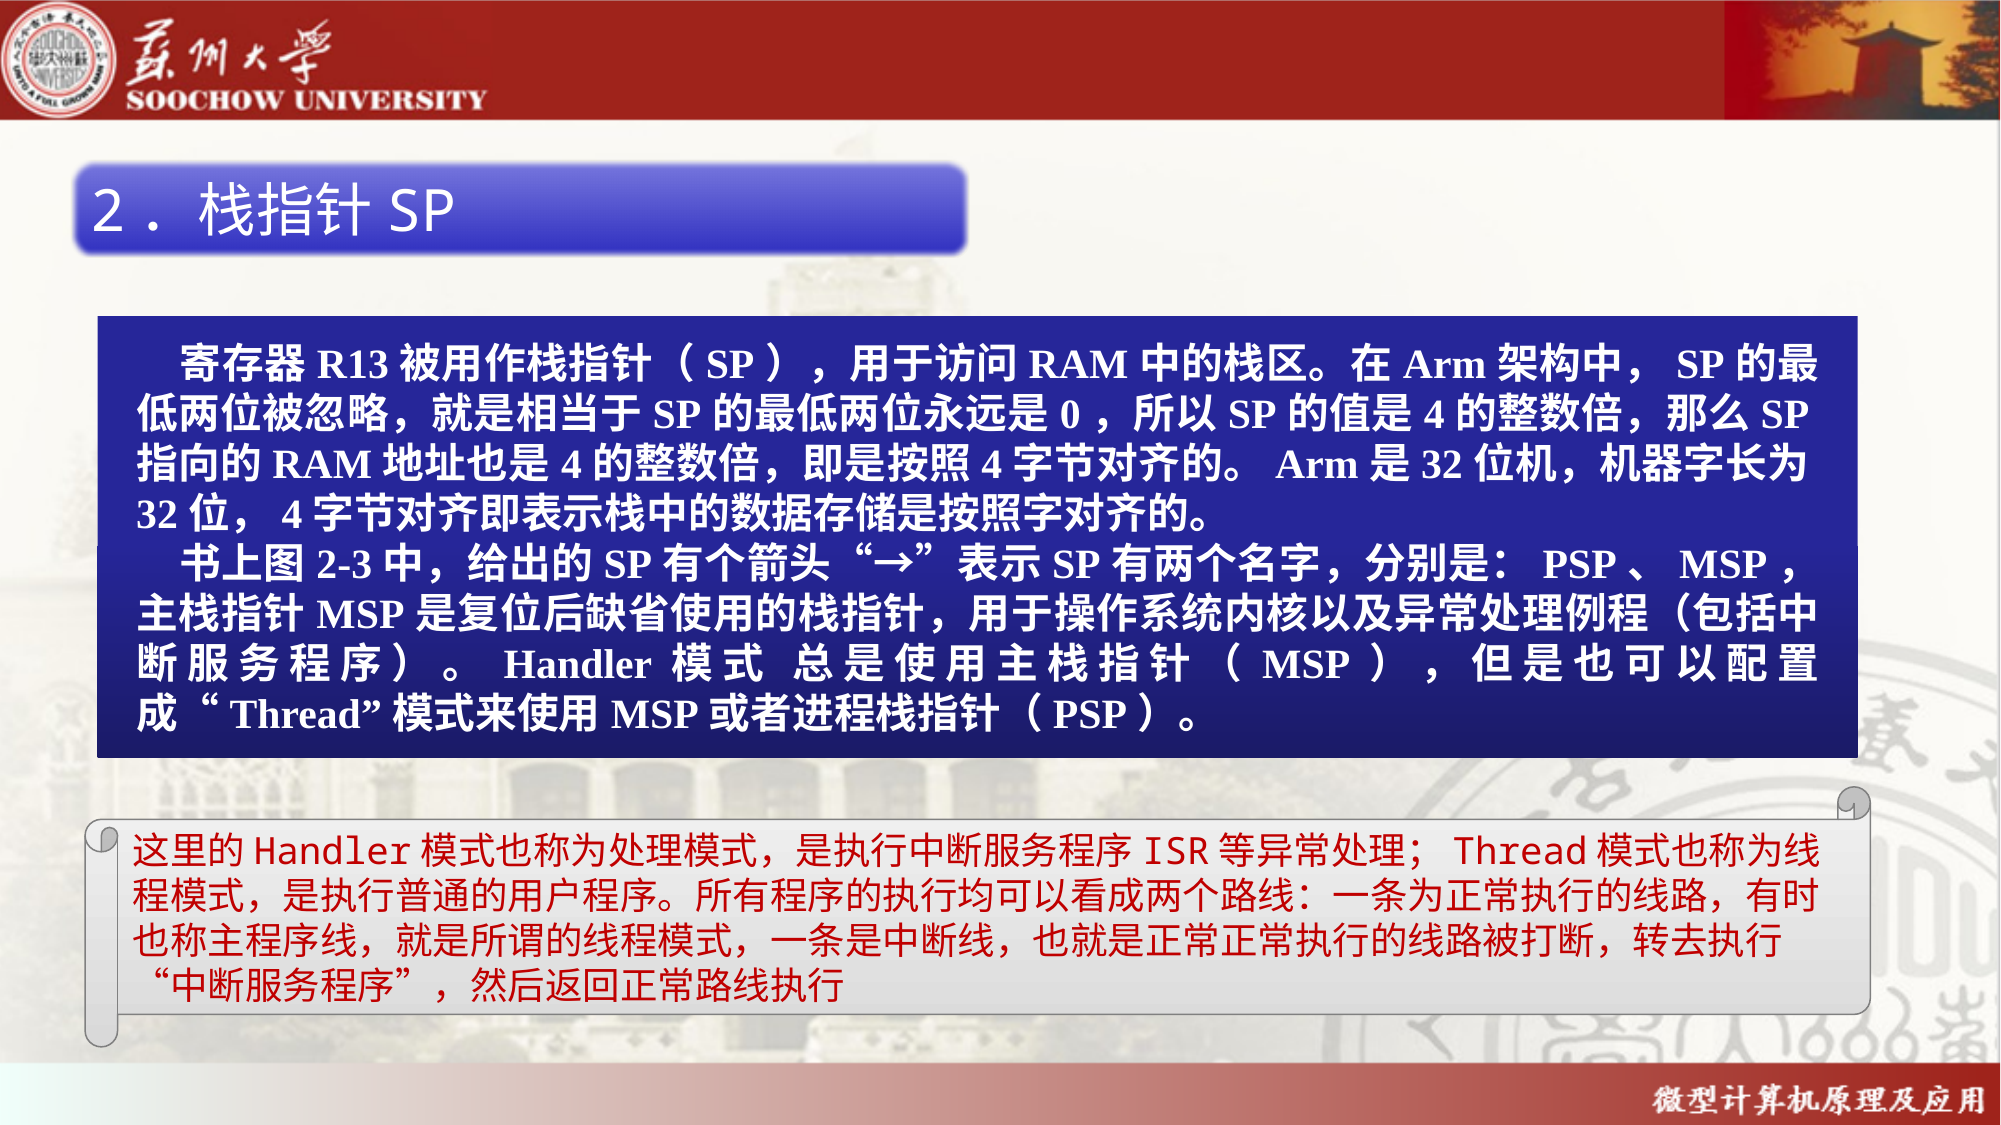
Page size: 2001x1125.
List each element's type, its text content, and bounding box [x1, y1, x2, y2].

text_box 寄存器R13被用作栈指针（SP），用于访问RAM中的栈区。在Arm架构中，SP的最低两位被忽略，就是相当于SP的最低两位永远是0，所以SP的值是4的整数倍，那么SP指向的RAM地址也是4的整数倍，即是按照4字节对齐的。Arm是32位机，机器字长为32位，4字节对齐即表示栈中的数据存储是按照字对齐的。 书上图2-3中，给出的SP有个箭头“→”表示SP有两个名字，分别是：PSP、MSP，主栈指针MSP是复位后缺省使用的栈指针，用于操作系统内核以及异常处理例程（包括中断服务程序）。Handler模式 总是使用主栈指针（MSP），但是也可以配置成“Thread”模式来使用MSP或者进程栈指针（PSP）。 [97, 316, 1858, 758]
text_box 2．栈指针SP [81, 171, 961, 248]
picture [0, 0, 2001, 1125]
text_box 这里的Handler模式也称为处理模式，是执行中断服务程序ISR等异常处理；Thread模式也称为线程模式，是执行普通的用户程序。所有程序的执行均可以看成两个路线：一条为正常执行的线路，有时也称主程序线，就是所谓的线程模式，一条是中断线，也就是正常正常执行的线路被打断，转去执行“中断服务程序”，然后返回正常路线执行 [85, 786, 1871, 1047]
